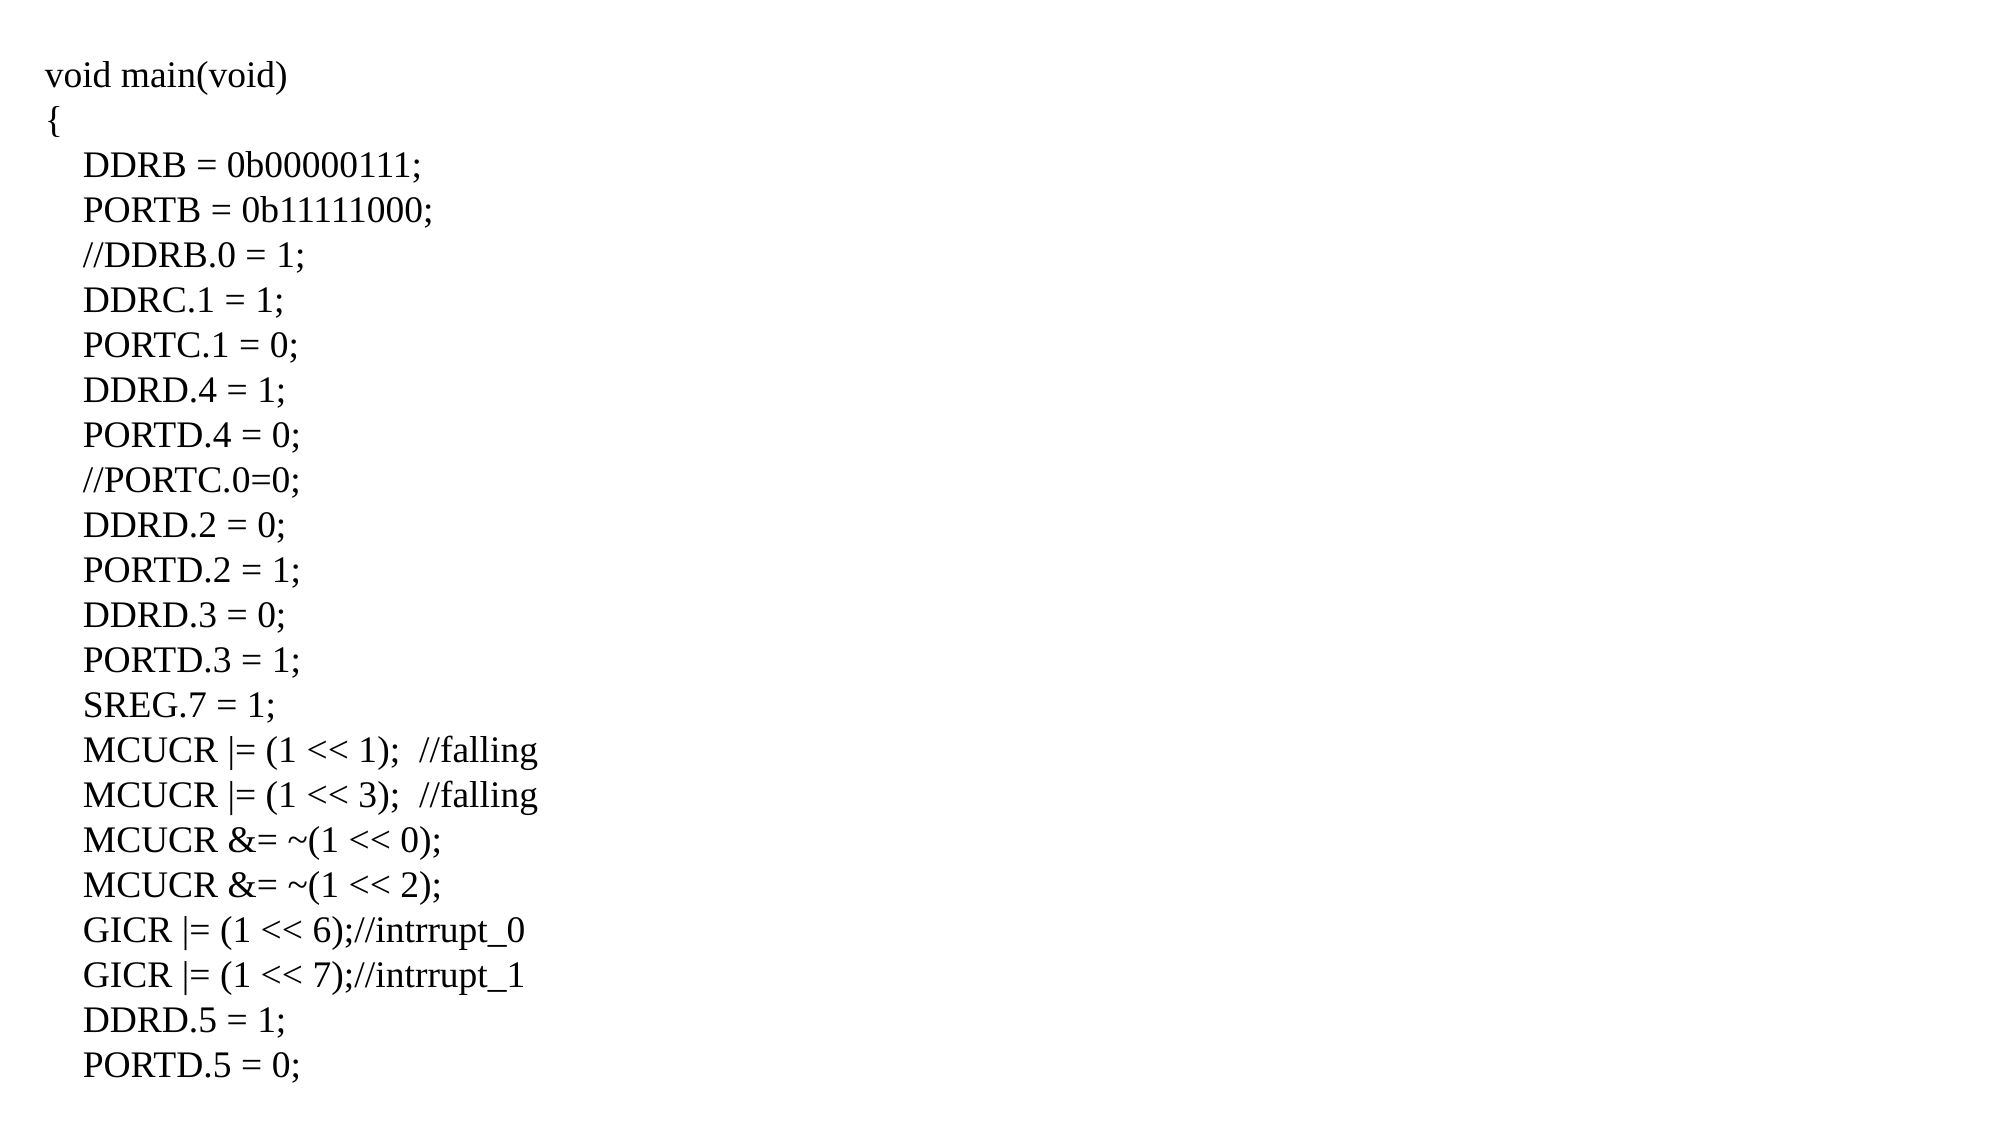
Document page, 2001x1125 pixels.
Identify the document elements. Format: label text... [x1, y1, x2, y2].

text_box void main(void) { DDRB = 0b00000111; PORTB = 0b11111000; //DDRB.0 = 1; DDRC.1 = 1; PORTC.1 = 0; DDRD.4 = 1; PORTD.4 = 0; //PORTC.0=0; DDRD.2 = 0; PORTD.2 = 1; DDRD.3 = 0; PORTD.3 = 1; SREG.7 = 1; MCUCR |= (1 << 1); //falling MCUCR |= (1 << 3); //falling MCUCR &= ~(1 << 0); MCUCR &= ~(1 << 2); GICR |= (1 << 6);//intrrupt_0 GICR |= (1 << 7);//intrrupt_1 DDRD.5 = 1; PORTD.5 = 0; [30, 42, 1241, 1092]
